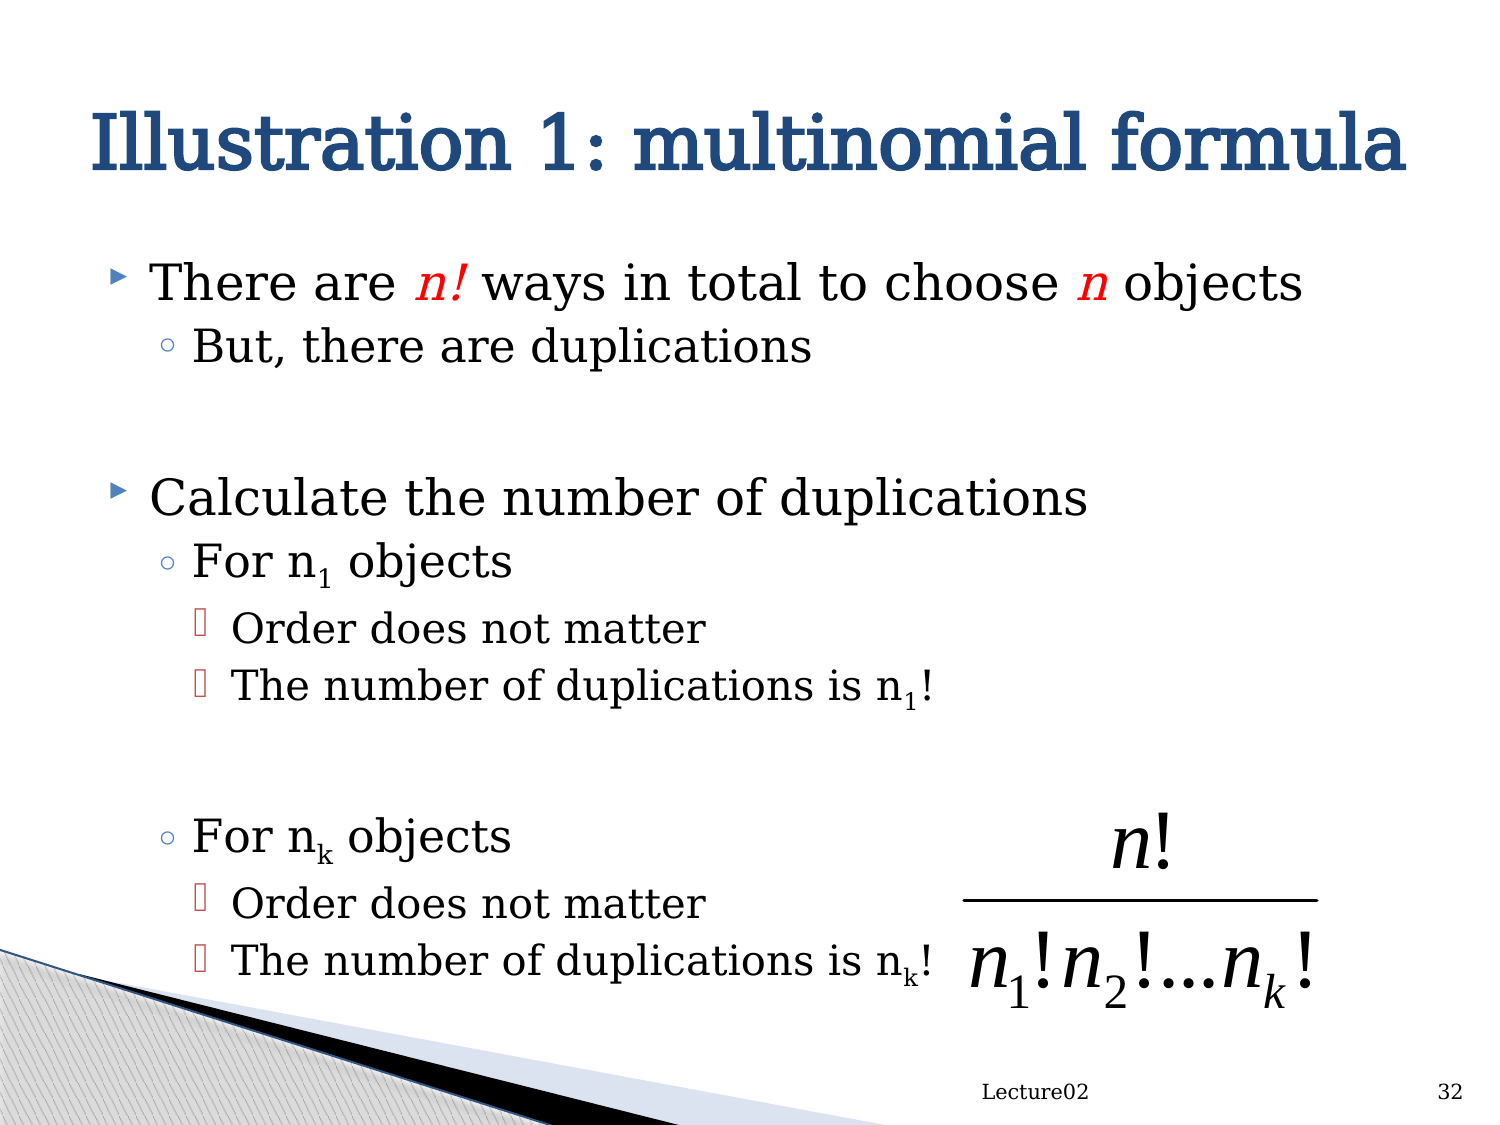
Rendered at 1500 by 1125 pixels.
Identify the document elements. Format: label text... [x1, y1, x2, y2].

title Illustration 1: multinomial formula [75, 45, 1425, 233]
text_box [949, 787, 1338, 1028]
list There are n! ways in total to choose n objects But, there are duplications Calculate the number of duplications For n1 objects Order does not matter The number of duplications is n1! For nk objects Order does not matter The number of duplications is nk! [75, 243, 1425, 986]
slide_number 32 [1418, 1051, 1479, 1112]
footer Lecture02 [718, 1051, 1105, 1112]
